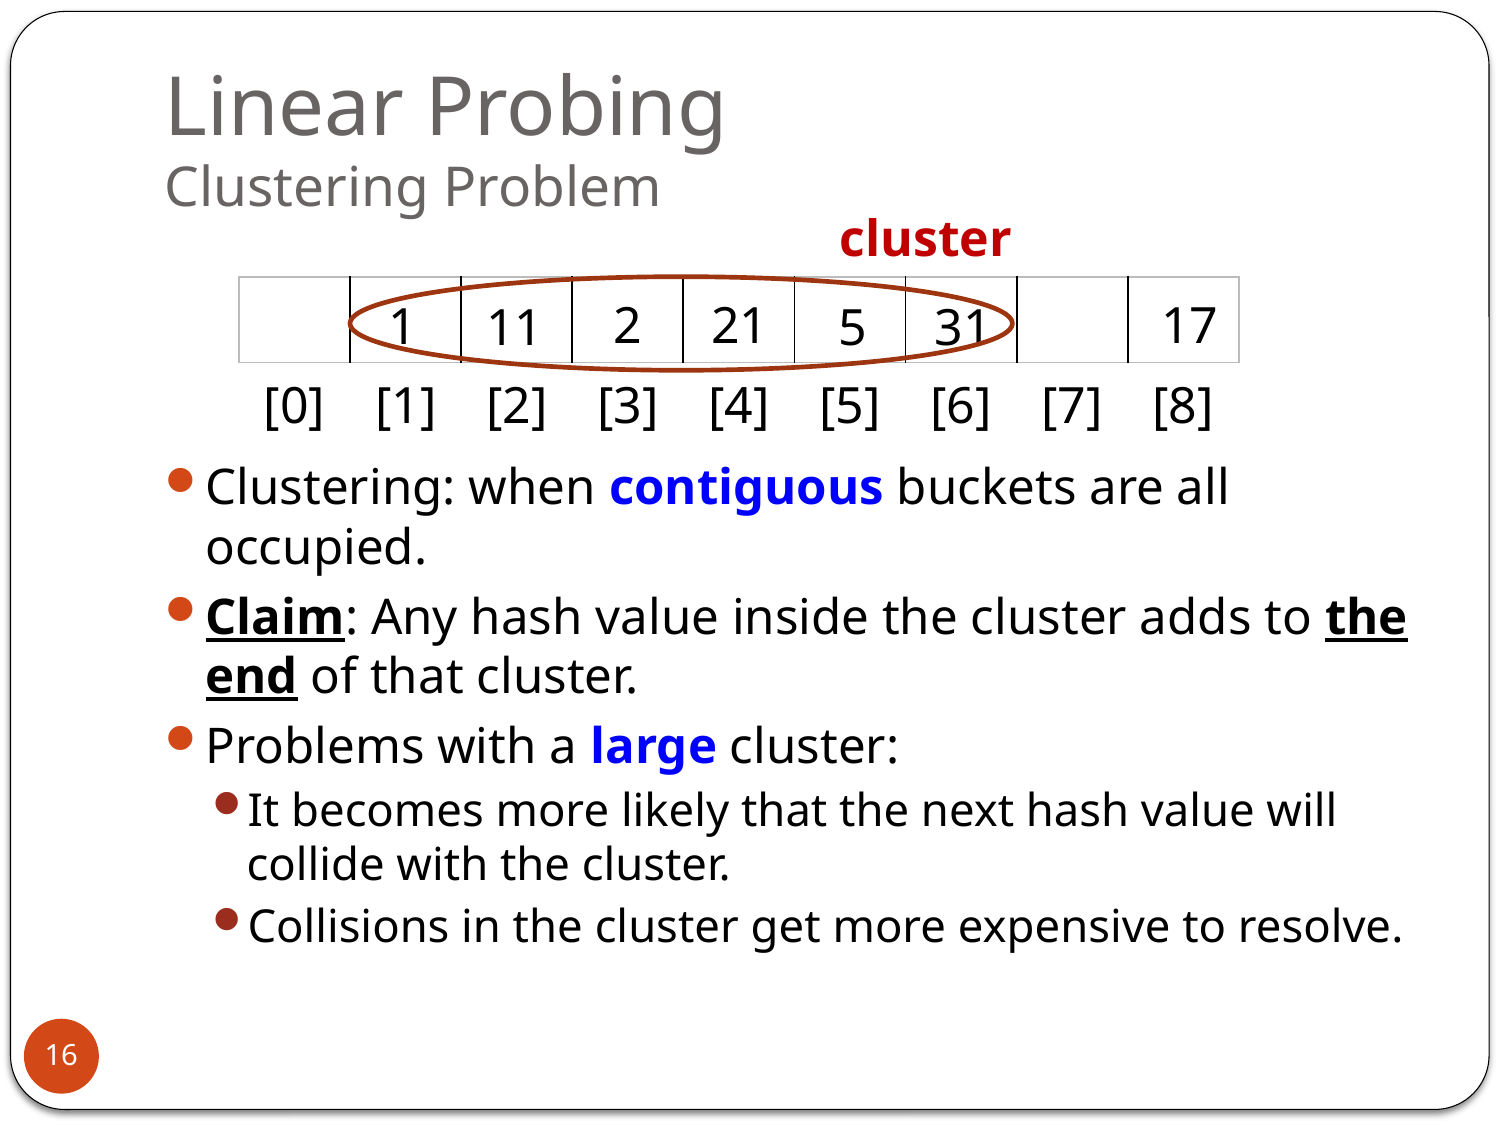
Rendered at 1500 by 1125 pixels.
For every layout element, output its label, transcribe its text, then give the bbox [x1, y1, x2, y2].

text_box 1 [374, 343, 433, 362]
table_header [433, 356, 460, 362]
table_header [462, 278, 557, 287]
table_header [805, 278, 905, 287]
table_header [240, 278, 349, 362]
table_header [3] [572, 369, 683, 446]
table_header [5] [794, 362, 906, 446]
table_header [351, 278, 460, 316]
slide_number 16 [23, 1018, 99, 1094]
table_header [2] [461, 362, 572, 446]
list Clustering: when contiguous buckets are all occupied. Claim: Any hash value inside the cluster adds to the end of that cluster. Problems with a large cluster: It becomes more likely that the next hash value will collide with the cluster. Collisions in the cluster get more expensive to resolve. [150, 237, 1425, 988]
table_header [351, 331, 374, 362]
title Linear Probing Clustering Problem [150, 45, 1425, 233]
text_box 1 [374, 286, 433, 304]
table_header [1129, 278, 1238, 362]
table_header [4] [683, 369, 794, 446]
table_header [906, 278, 1016, 362]
table_header [8] [1128, 362, 1239, 446]
table_header [1] [350, 362, 461, 446]
text_box 17 [1146, 286, 1234, 362]
table_header [0] [239, 362, 350, 446]
text_box 31 [920, 287, 1007, 313]
table_header [7] [1017, 362, 1128, 446]
table_header [6] [906, 362, 1017, 446]
text_box [348, 275, 1014, 372]
text_box 31 [920, 334, 1007, 363]
table_header [1018, 278, 1127, 362]
text_box cluster [825, 199, 1028, 274]
